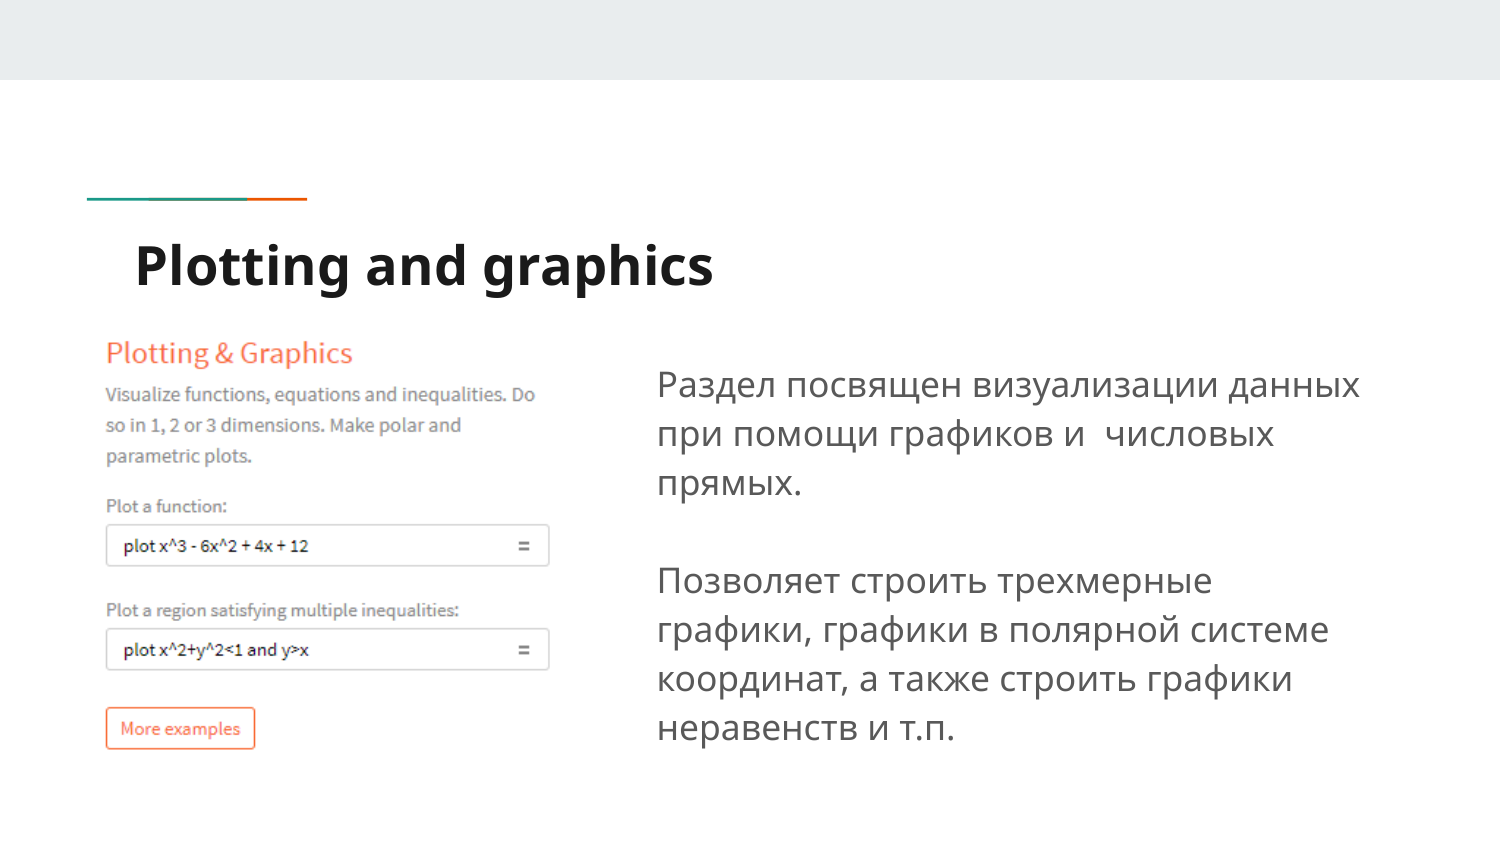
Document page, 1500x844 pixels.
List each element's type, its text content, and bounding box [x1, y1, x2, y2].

picture [87, 315, 567, 780]
title Plotting and graphics [119, 216, 1381, 305]
list Раздел посвящен визуализации данных при помощи графиков и числовых прямых. Позволяет строить трехмерные графики, графики в полярной системе координат, а также строить графики неравенств и т.п. [641, 341, 1381, 712]
